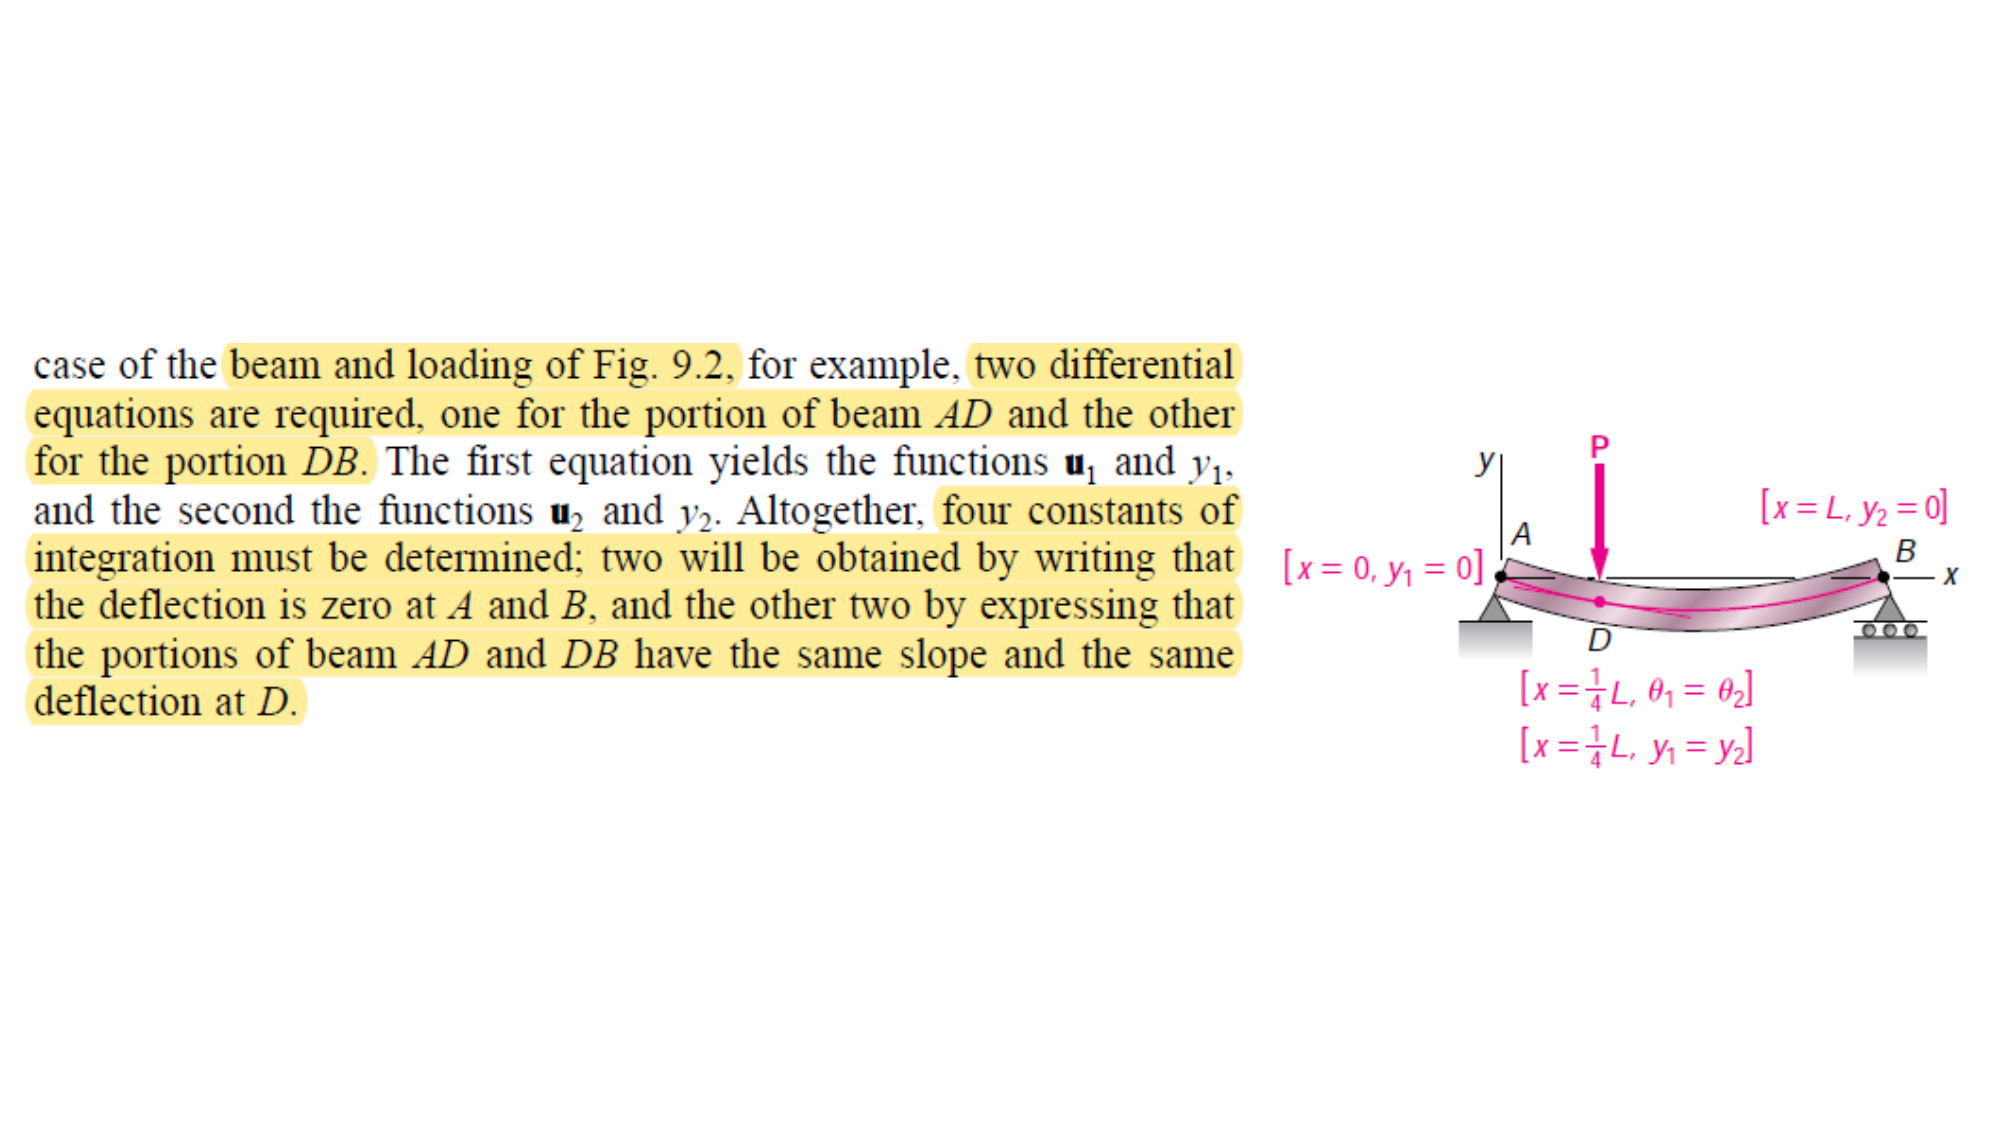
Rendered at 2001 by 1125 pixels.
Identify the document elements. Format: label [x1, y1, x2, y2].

picture [20, 343, 1975, 780]
